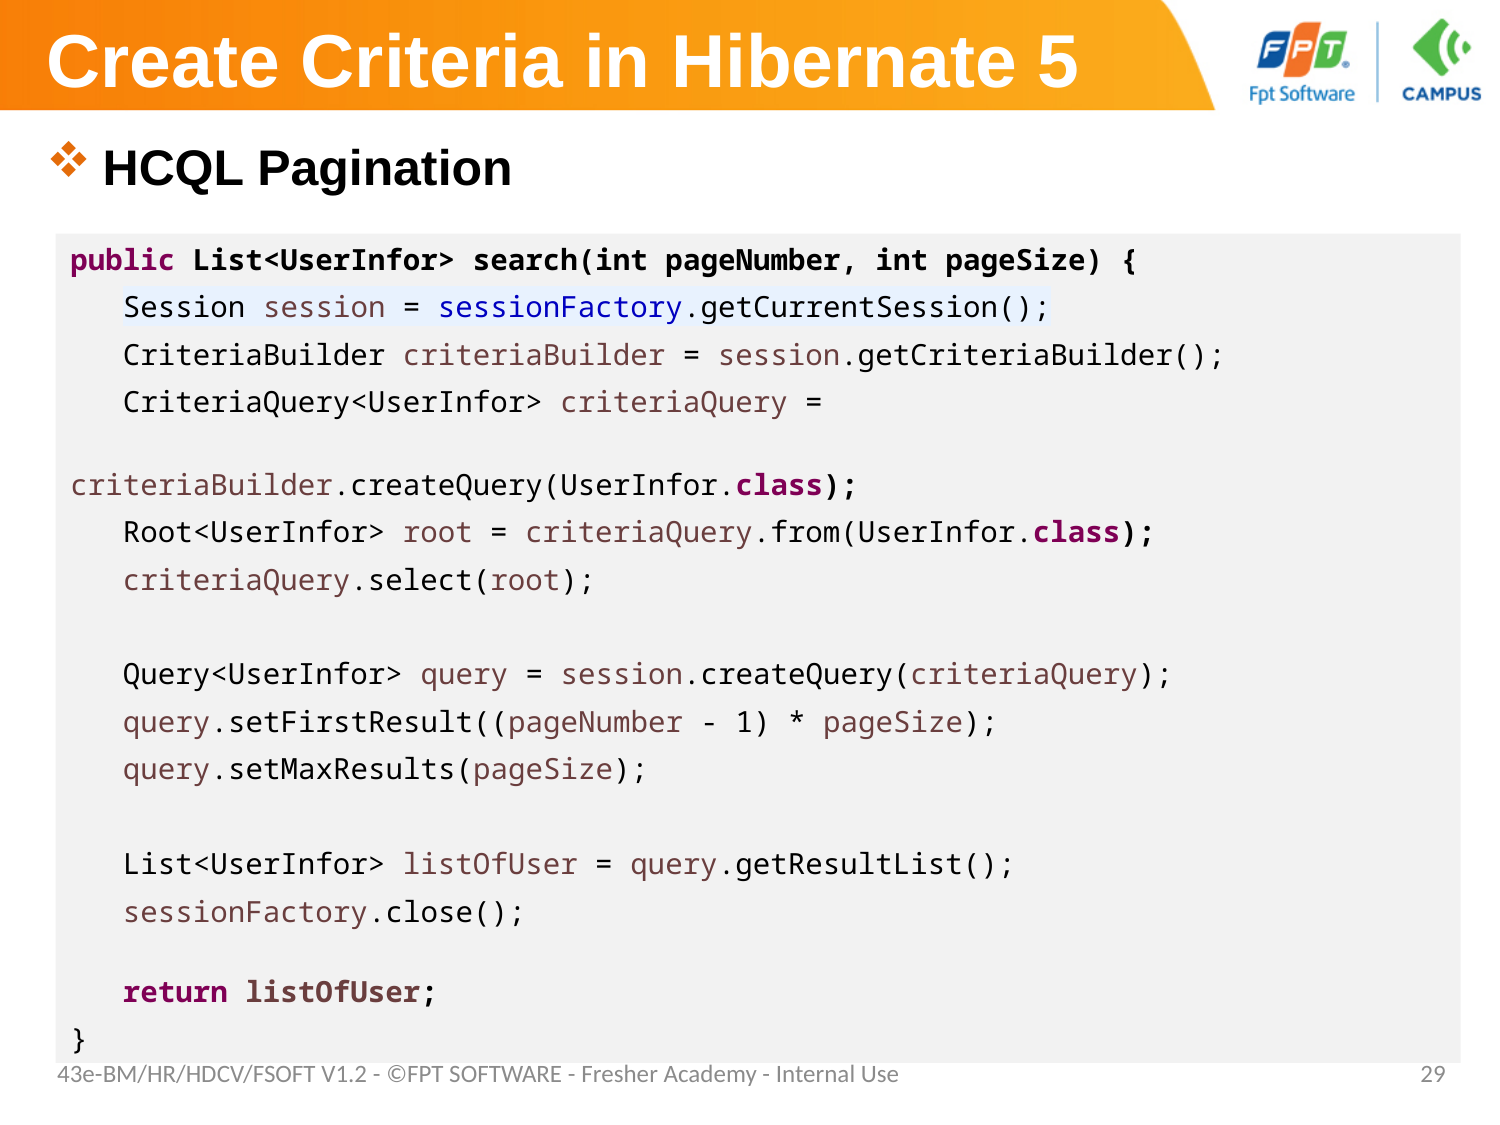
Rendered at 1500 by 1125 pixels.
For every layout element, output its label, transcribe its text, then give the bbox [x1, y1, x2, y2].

list HCQL Pagination [31, 127, 1461, 1020]
text_box public List<UserInfor> search(int pageNumber, int pageSize) { Session session = sessionFactory.getCurrentSession(); CriteriaBuilder criteriaBuilder = session.getCriteriaBuilder(); CriteriaQuery<UserInfor> criteriaQuery = criteriaBuilder.createQuery(UserInfor.class); Root<UserInfor> root = criteriaQuery.from(UserInfor.class); criteriaQuery.select(root); Query<UserInfor> query = session.createQuery(criteriaQuery); query.setFirstResult((pageNumber - 1) * pageSize); query.setMaxResults(pageSize); List<UserInfor> listOfUser = query.getResultList(); sessionFactory.close(); return listOfUser; } [55, 233, 1461, 1063]
footer 43e-BM/HR/HDCV/FSOFT V1.2 - ©FPT SOFTWARE - Fresher Academy - Internal Use [31, 1042, 927, 1103]
title Create Criteria in Hibernate 5 [31, 3, 1461, 111]
slide_number 29 [1074, 1063, 1461, 1103]
picture [0, 0, 1500, 1125]
